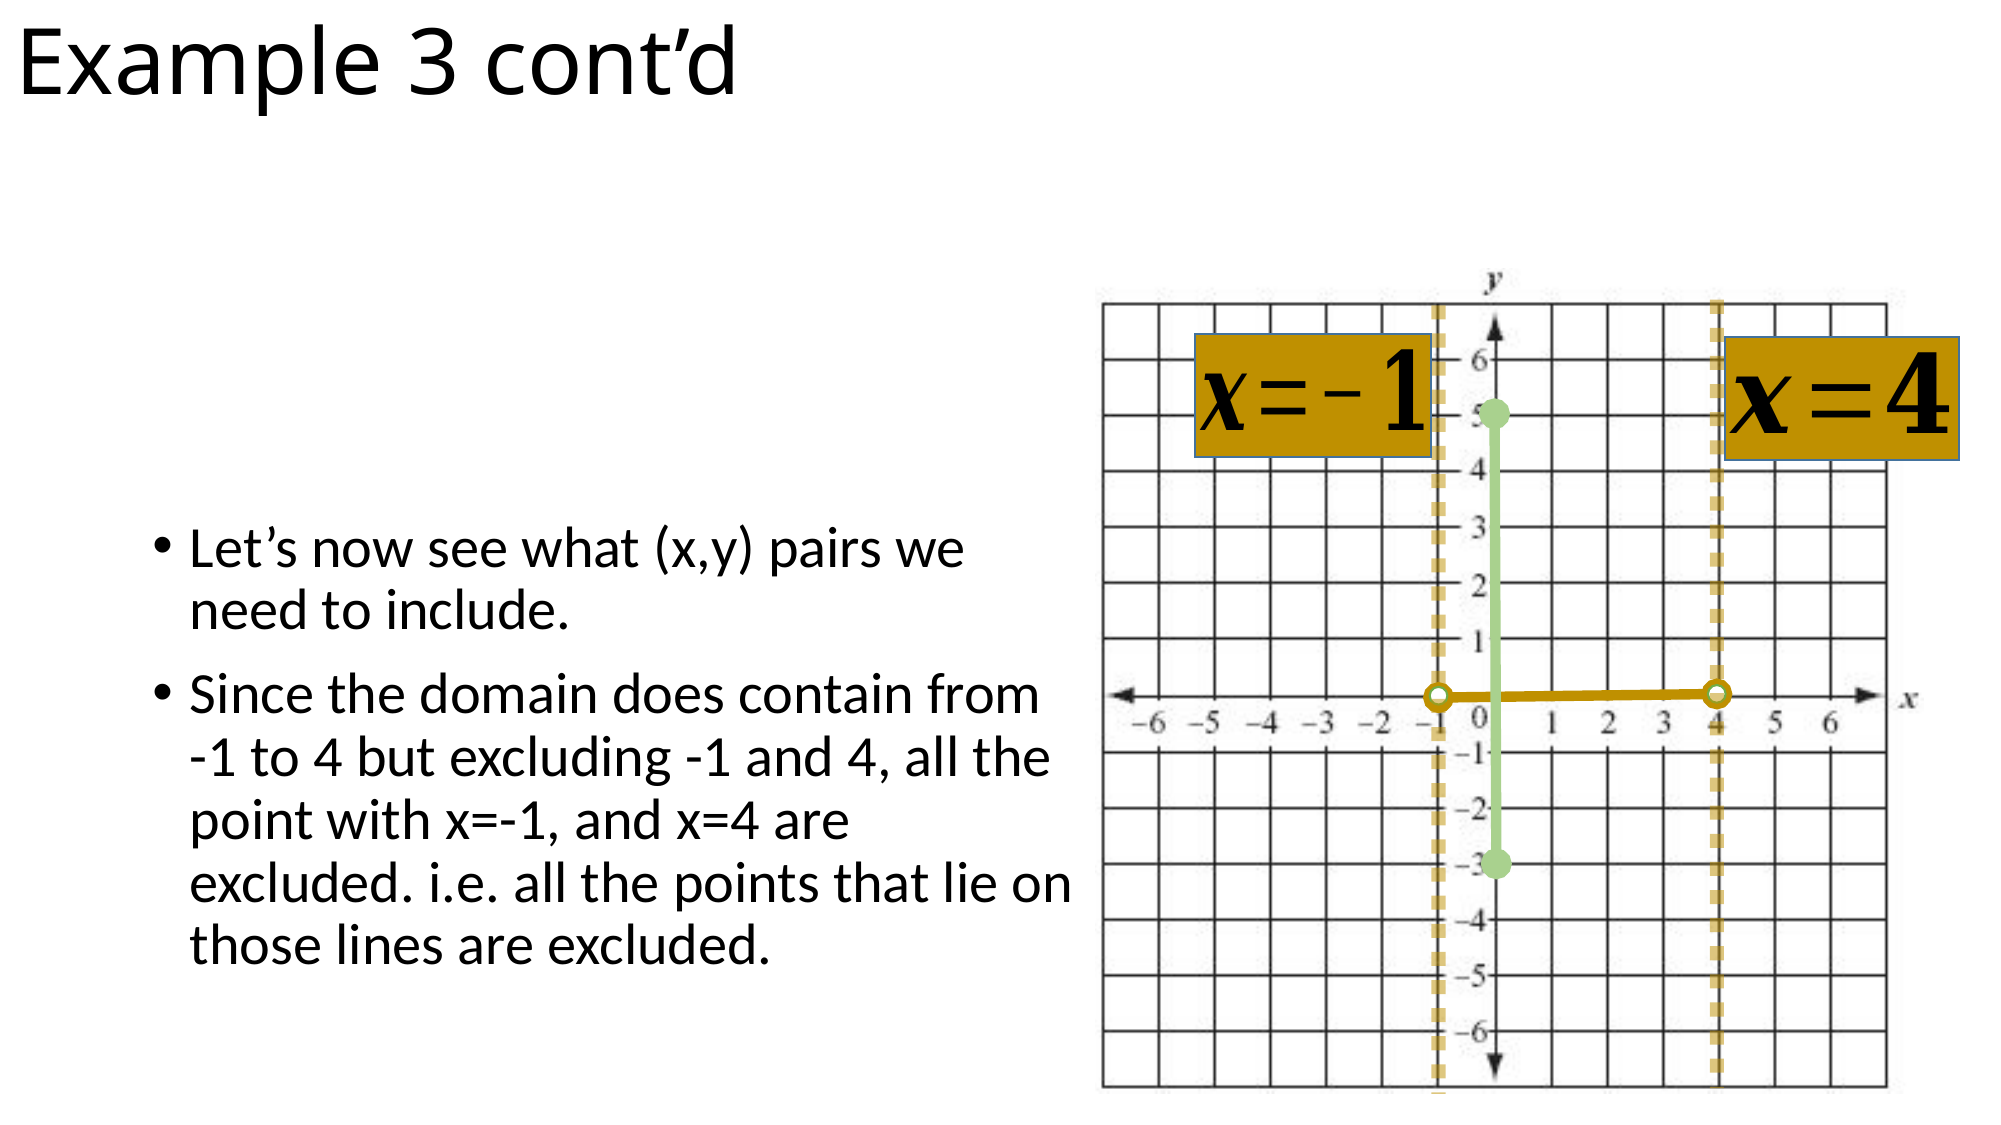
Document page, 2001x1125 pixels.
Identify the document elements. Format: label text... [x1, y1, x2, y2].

picture [1095, 268, 1924, 1094]
title Example 3 cont’d [0, 0, 1863, 131]
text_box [1439, 693, 1494, 698]
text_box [1497, 693, 1716, 698]
